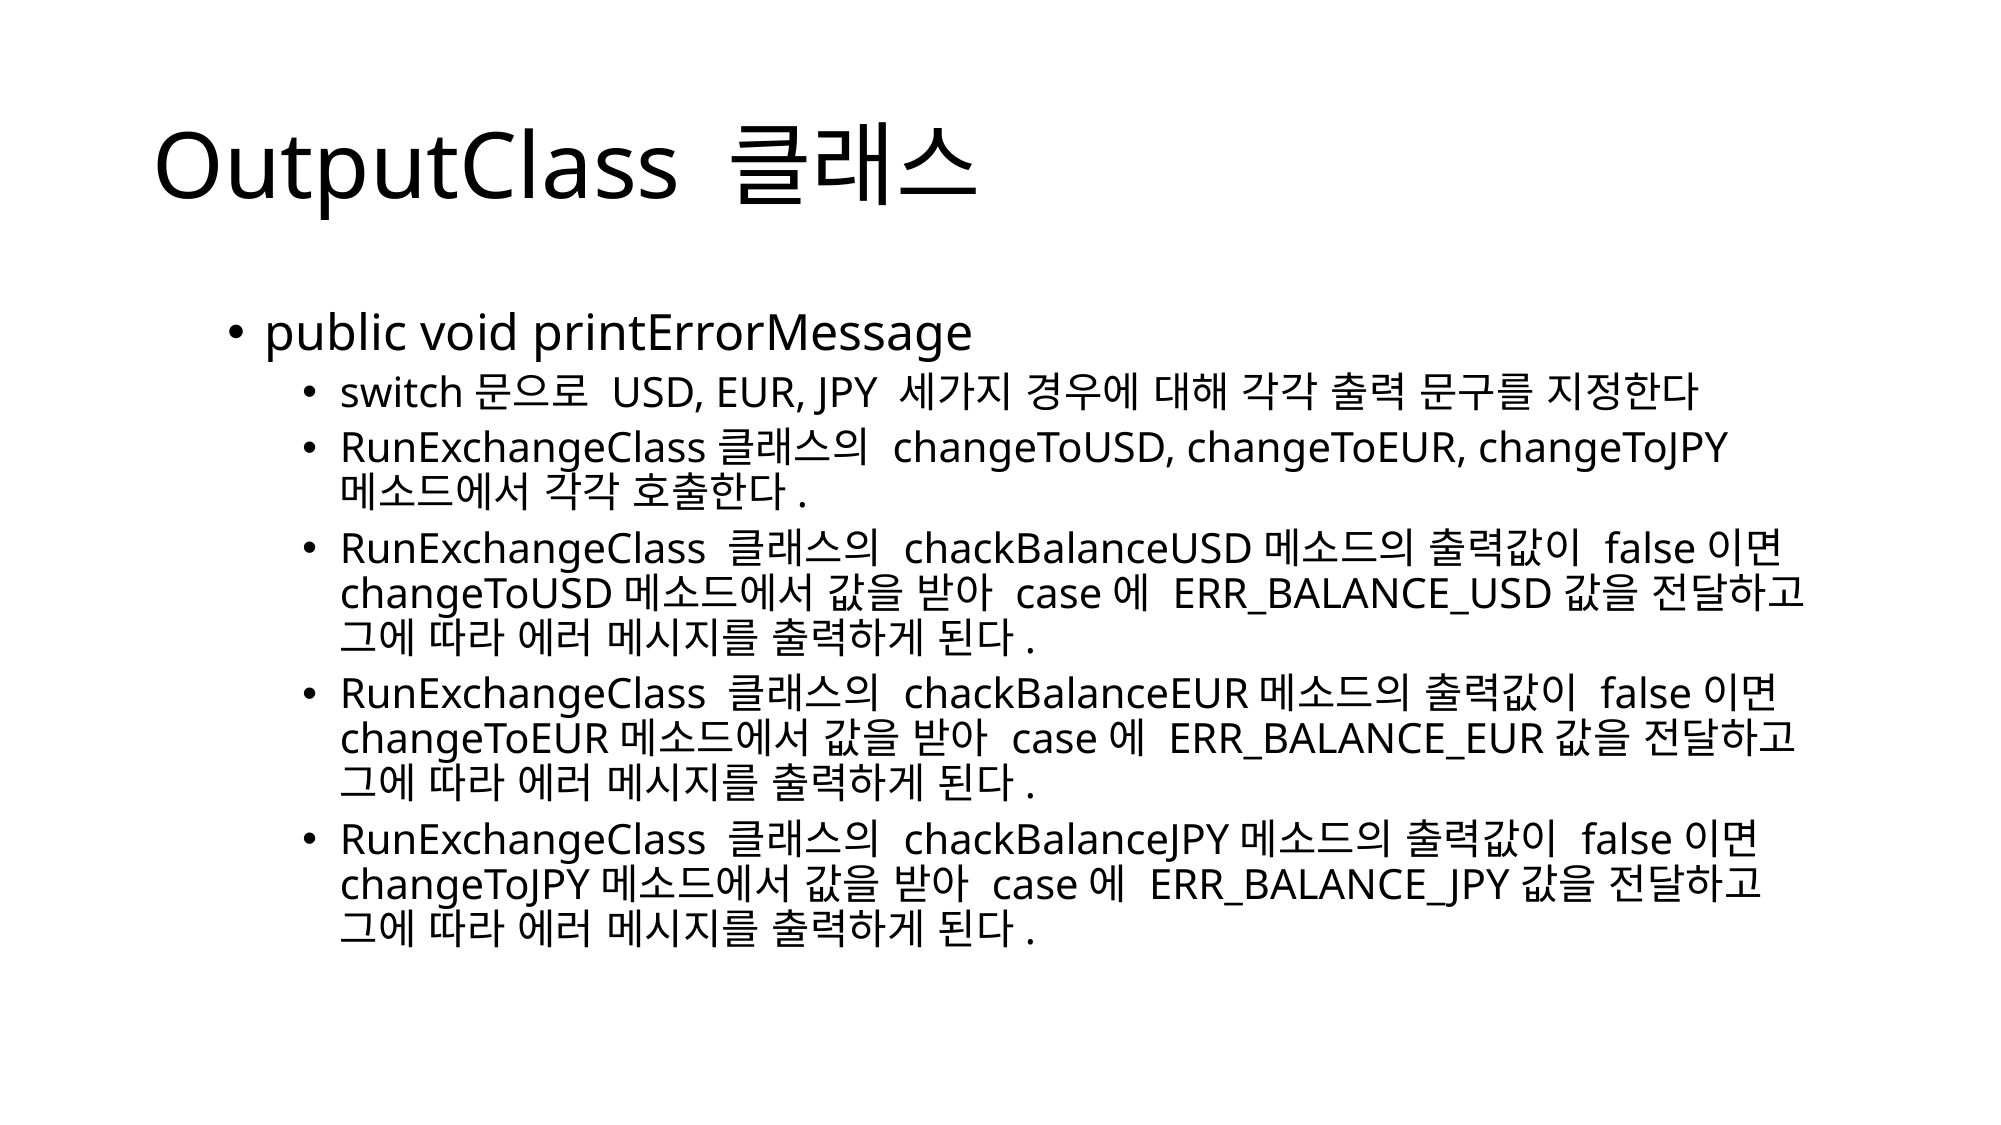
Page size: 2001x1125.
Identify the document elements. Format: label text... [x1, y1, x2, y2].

title OutputClass 클래스 [137, 59, 1863, 278]
list public void printErrorMessage switch문으로 USD, EUR, JPY 세가지 경우에 대해 각각 출력 문구를 지정한다 RunExchangeClass클래스의 changeToUSD, changeToEUR, changeToJPY메소드에서 각각 호출한다. RunExchangeClass 클래스의 chackBalanceUSD메소드의 출력값이 false이면changeToUSD메소드에서 값을 받아 case에 ERR_BALANCE_USD값을 전달하고 그에 따라 에러 메시지를 출력하게 된다. RunExchangeClass 클래스의 chackBalanceEUR메소드의 출력값이 false이면changeToEUR메소드에서 값을 받아 case에 ERR_BALANCE_EUR값을 전달하고 그에 따라 에러 메시지를 출력하게 된다. RunExchangeClass 클래스의 chackBalanceJPY메소드의 출력값이 false이면changeToJPY메소드에서 값을 받아 case에 ERR_BALANCE_JPY값을 전달하고 그에 따라 에러 메시지를 출력하게 된다. [137, 299, 1863, 1014]
